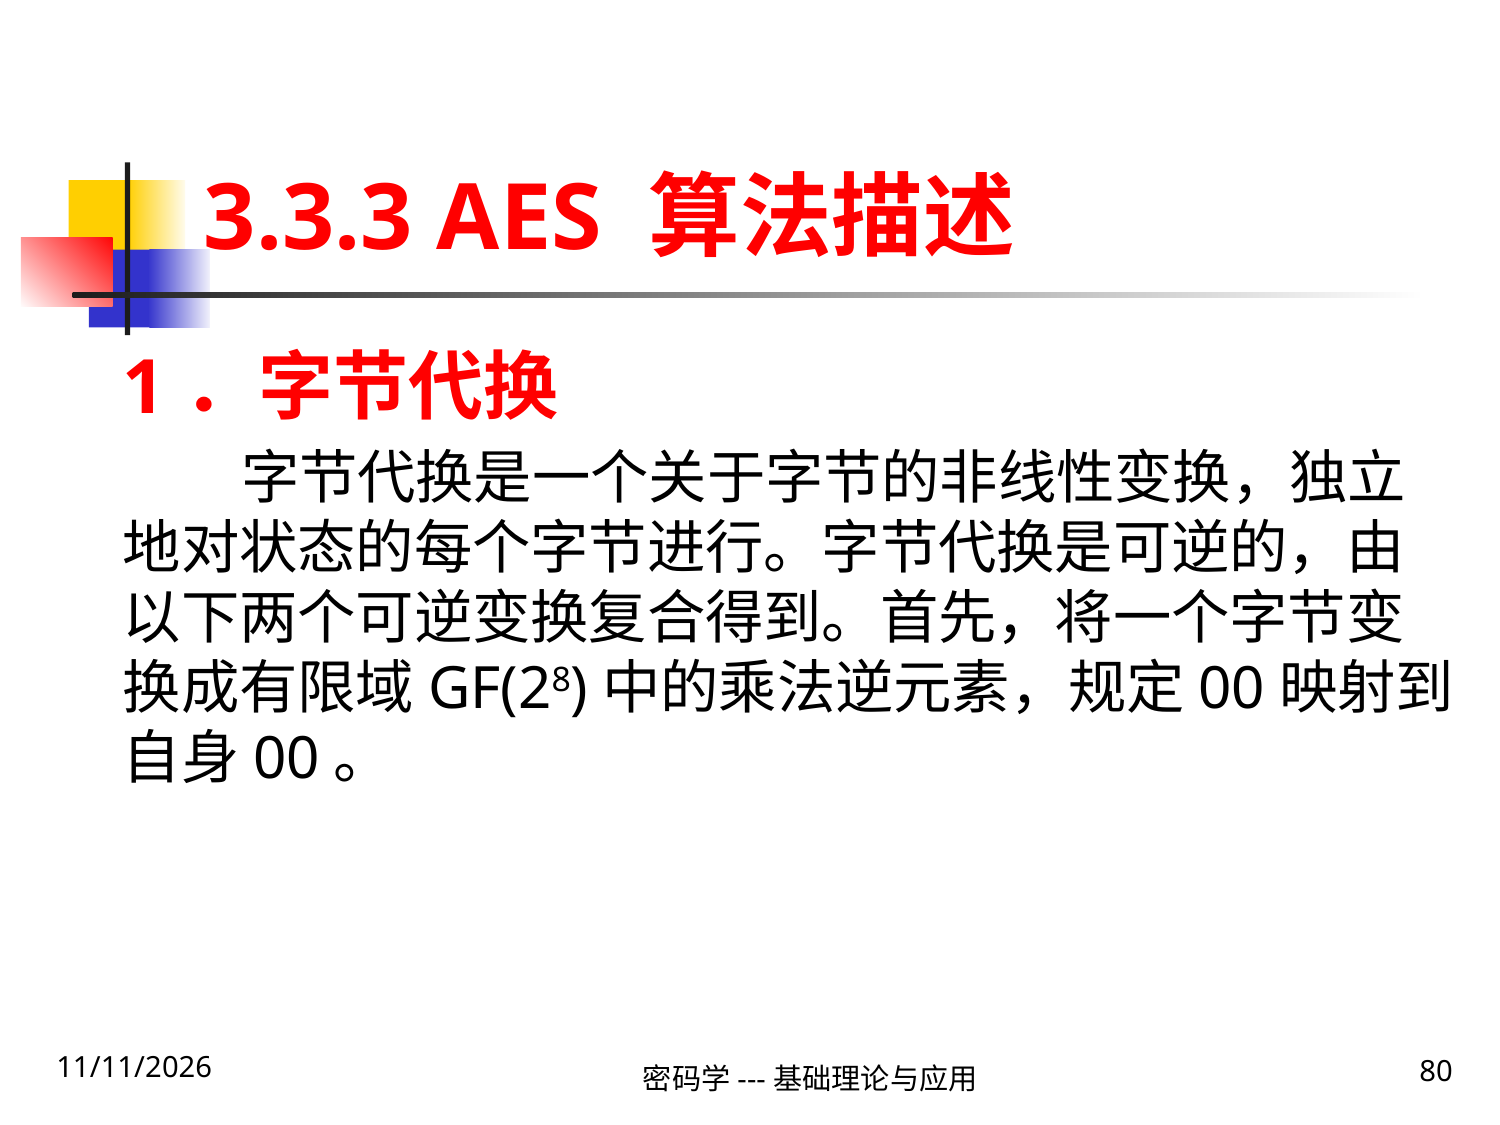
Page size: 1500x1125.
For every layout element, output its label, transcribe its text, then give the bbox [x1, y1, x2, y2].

slide_number 2020\1\23 Thursday [41, 1019, 500, 1096]
title 3.3.3 AES 算法描述 [188, 34, 1468, 276]
slide_number 80 [1154, 1023, 1468, 1100]
list 1．字节代换 字节代换是一个关于字节的非线性变换，独立地对状态的每个字节进行。字节代换是可逆的，由以下两个可逆变换复合得到。首先，将一个字节变换成有限域GF(28)中的乘法逆元素，规定00映射到自身00。 [107, 330, 1470, 1046]
footer 密码学---基础理论与应用 [572, 1027, 1049, 1103]
